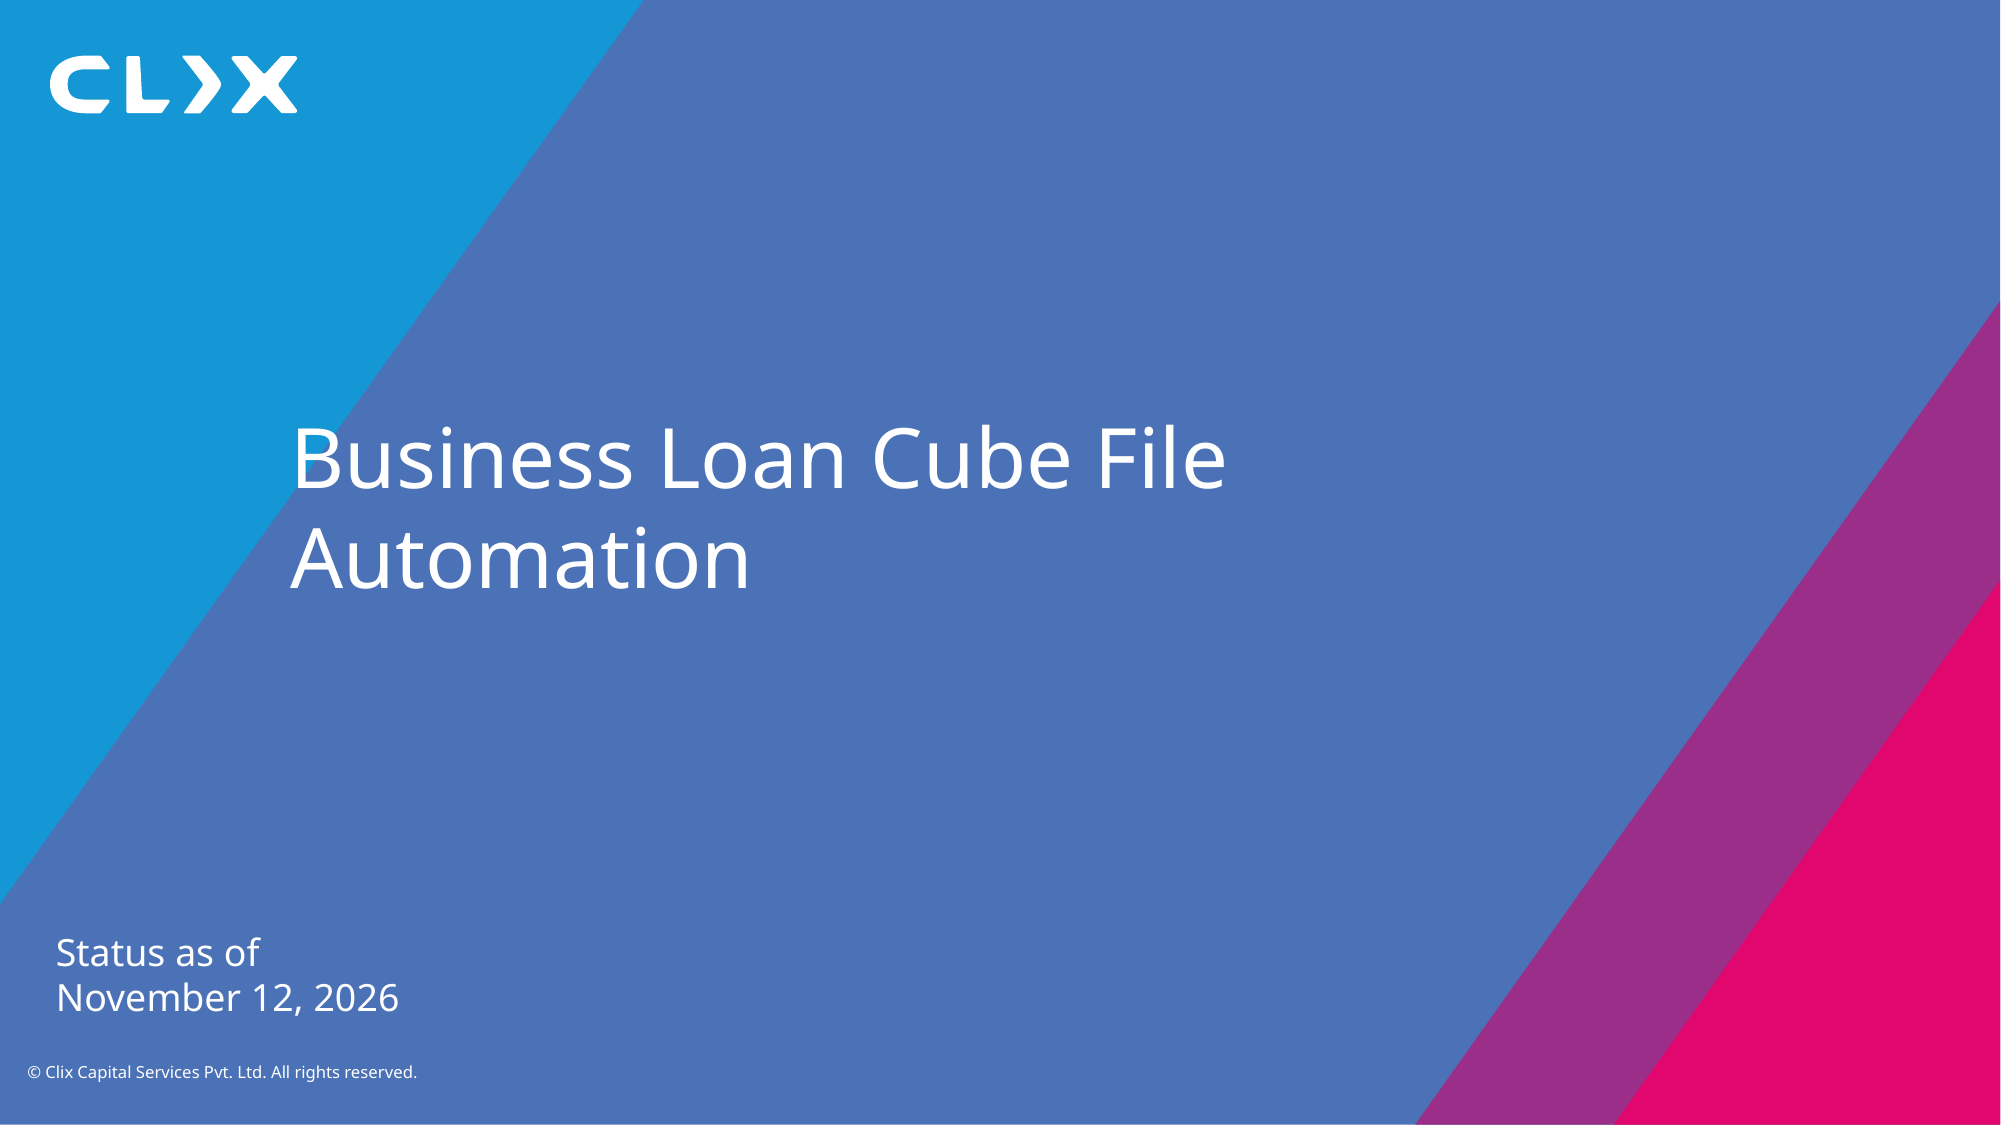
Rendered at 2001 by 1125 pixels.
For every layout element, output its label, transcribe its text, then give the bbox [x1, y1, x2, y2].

text_box Business Loan Cube File Automation [275, 409, 1700, 600]
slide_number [40, 919, 512, 1035]
